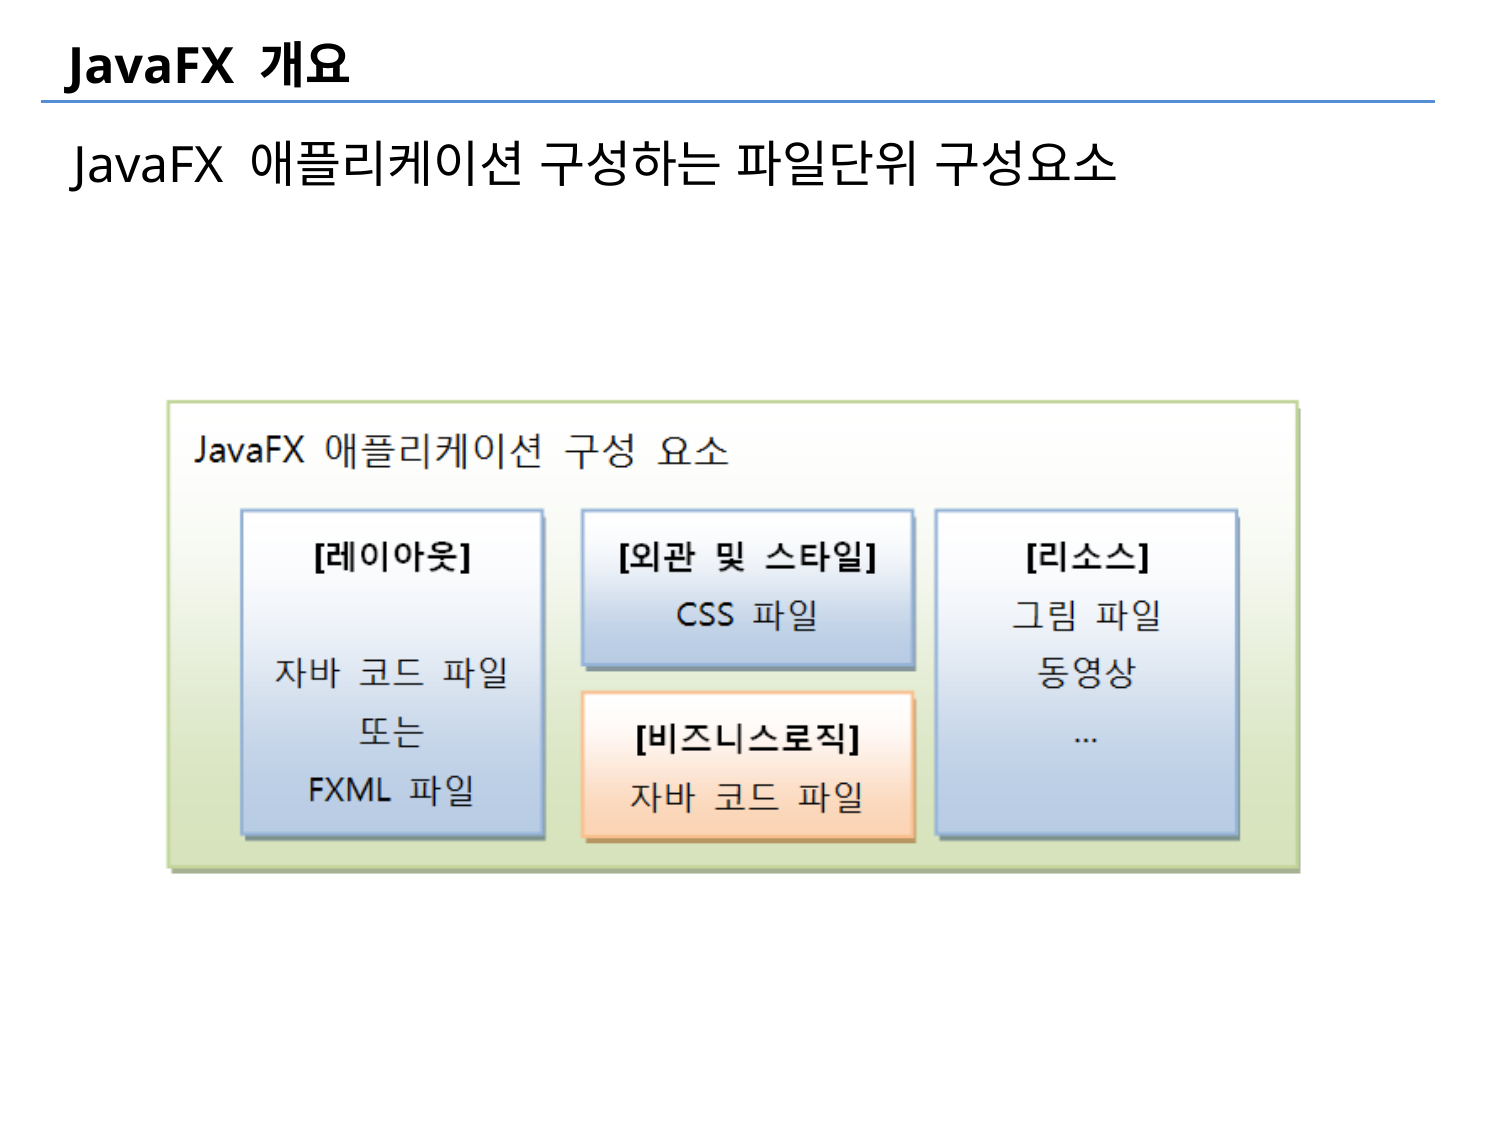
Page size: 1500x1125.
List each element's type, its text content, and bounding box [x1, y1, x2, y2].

picture [163, 396, 1306, 879]
text_box JavaFX 애플리케이션 구성하는 파일단위 구성요소 [58, 125, 1483, 201]
text_box JavaFX 개요 [53, 26, 644, 100]
